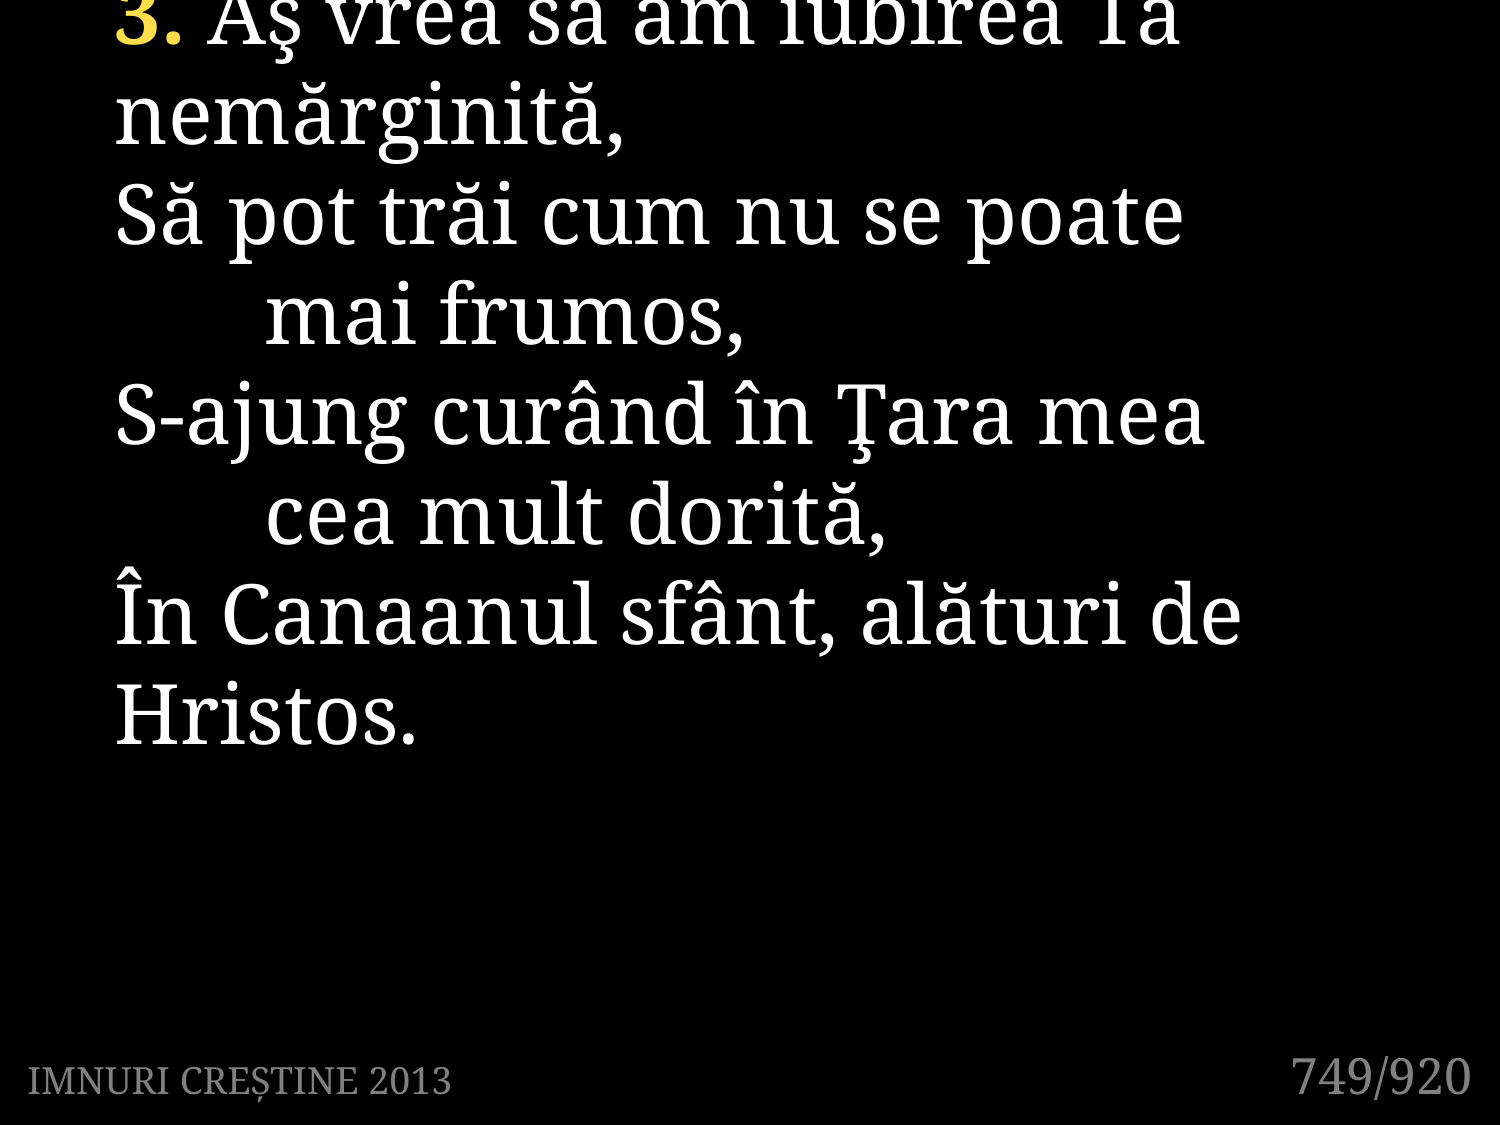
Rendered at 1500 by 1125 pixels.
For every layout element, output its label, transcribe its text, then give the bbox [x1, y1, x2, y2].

text_box 3. Aş vrea să am iubirea Ta nemărginită, Să pot trăi cum nu se poate mai frumos, S-ajung curând în Ţara mea cea mult dorită, În Canaanul sfânt, alături de Hristos. [99, 0, 1500, 769]
text_box IMNURI CREȘTINE 2013 [12, 1049, 637, 1110]
text_box 749/920 [637, 1037, 1488, 1113]
